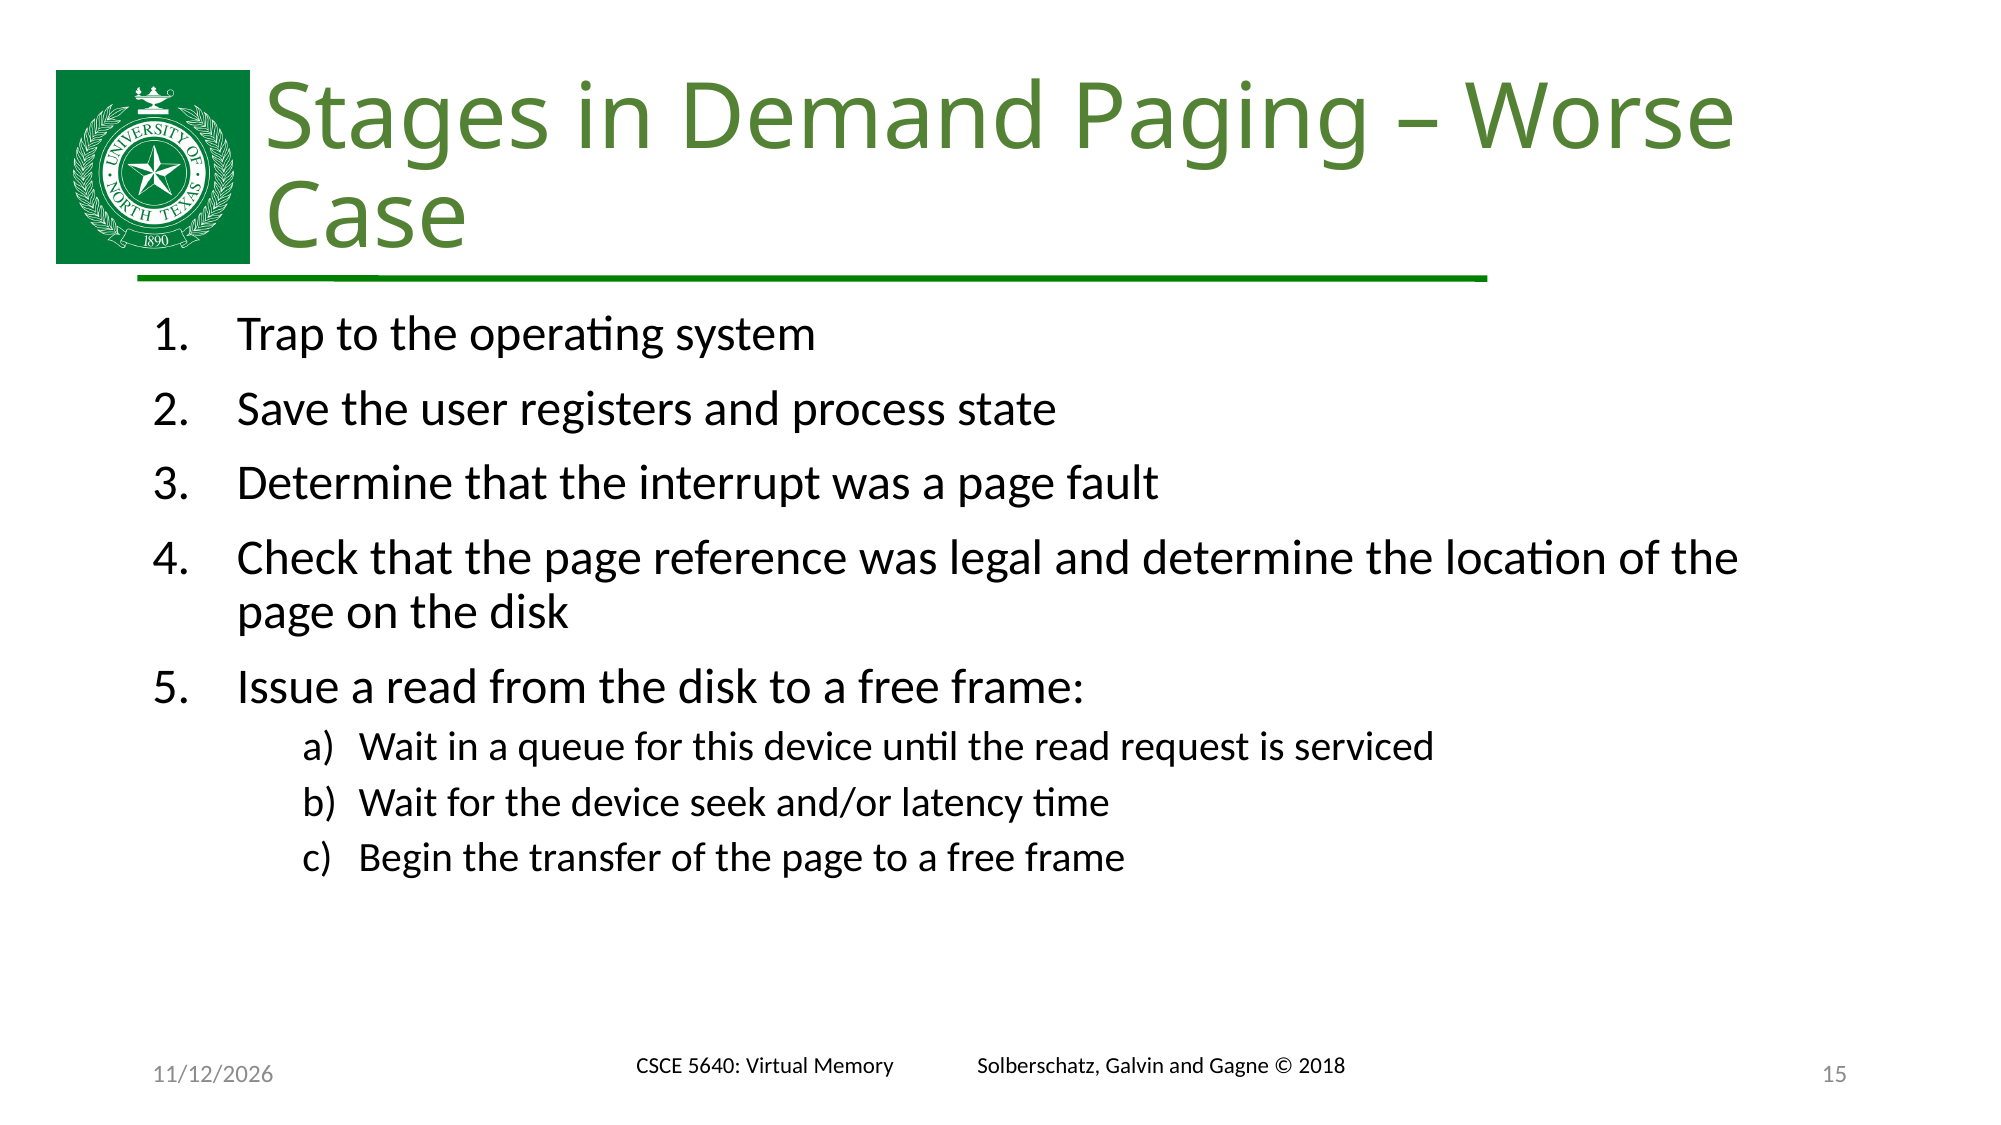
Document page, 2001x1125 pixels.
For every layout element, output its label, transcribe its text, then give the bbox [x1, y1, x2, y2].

picture [56, 70, 249, 264]
footer CSCE 5640: Virtual Memory Solberschatz, Galvin and Gagne © 2018 [621, 1042, 1394, 1103]
title Stages in Demand Paging – Worse Case [249, 59, 1863, 278]
slide_number 15 [1412, 1042, 1863, 1103]
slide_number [137, 1042, 588, 1103]
list Trap to the operating system Save the user registers and process state Determine that the interrupt was a page fault Check that the page reference was legal and determine the location of the page on the disk Issue a read from the disk to a free frame: Wait in a queue for this device until the read request is serviced Wait for the device seek and/or latency time Begin the transfer of the page to a free frame [137, 299, 1863, 1014]
